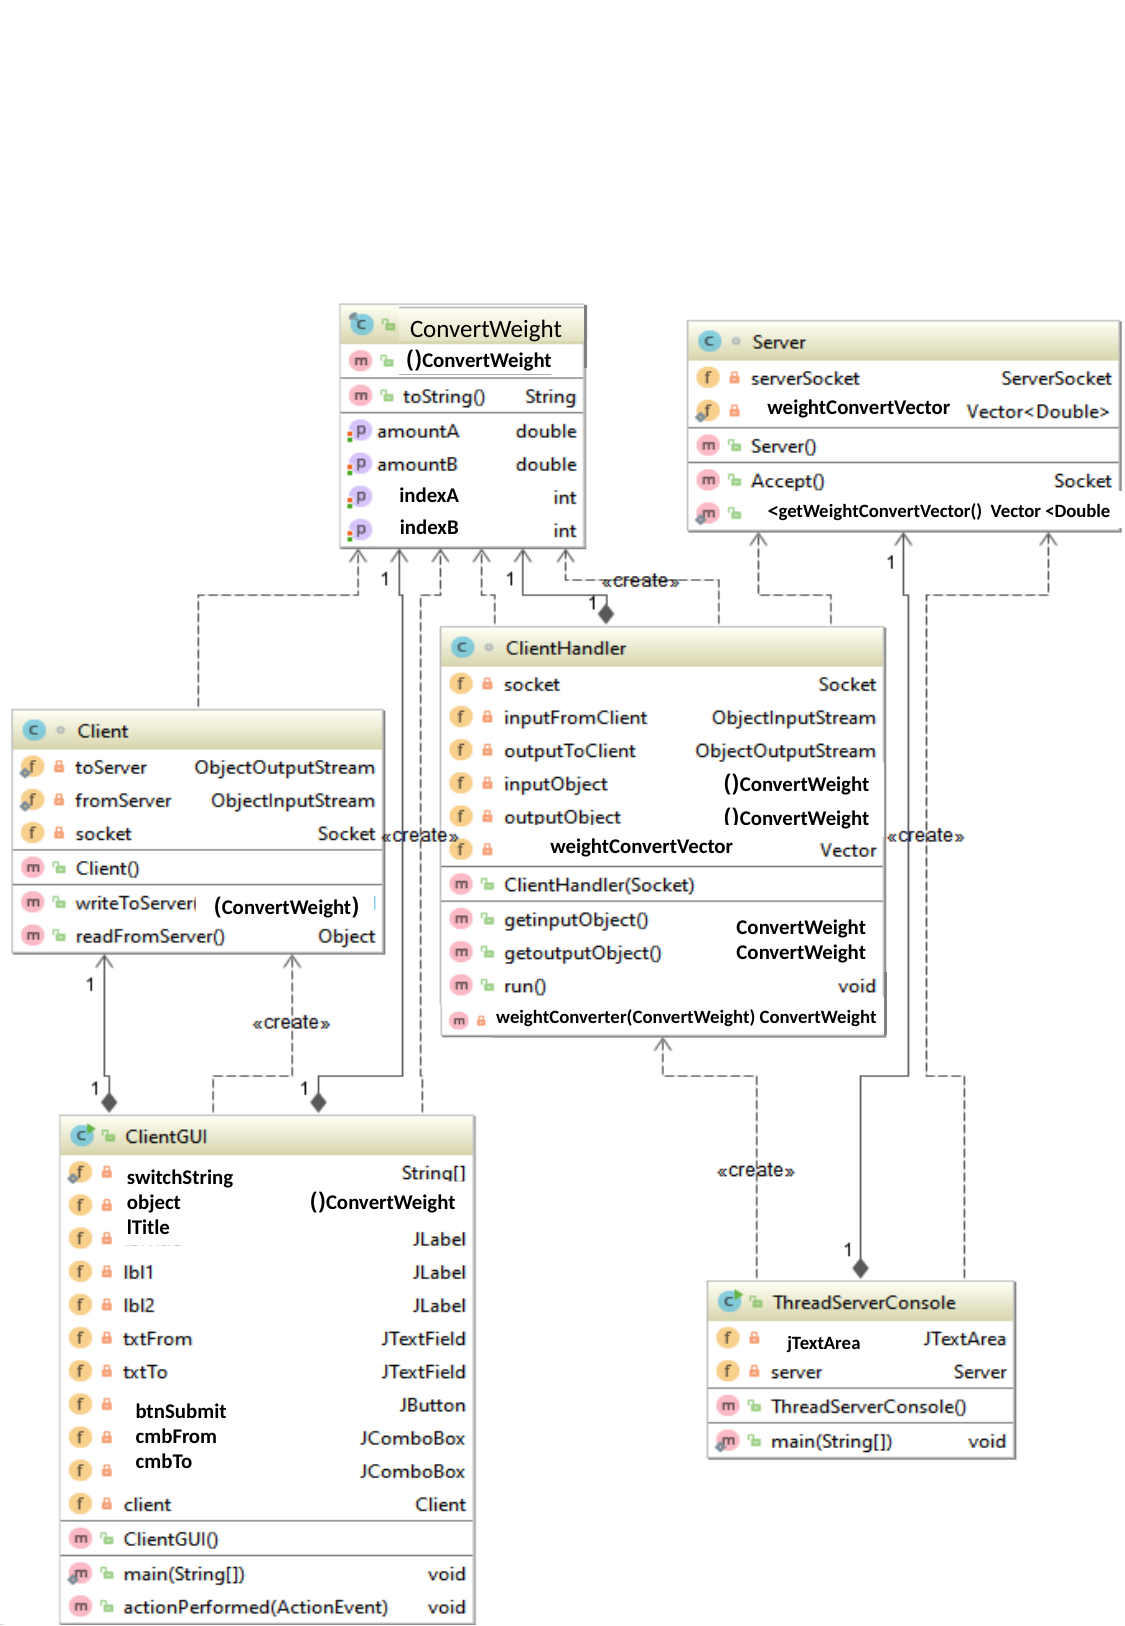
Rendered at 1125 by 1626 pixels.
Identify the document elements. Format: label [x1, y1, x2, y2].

picture [0, 294, 1125, 1625]
